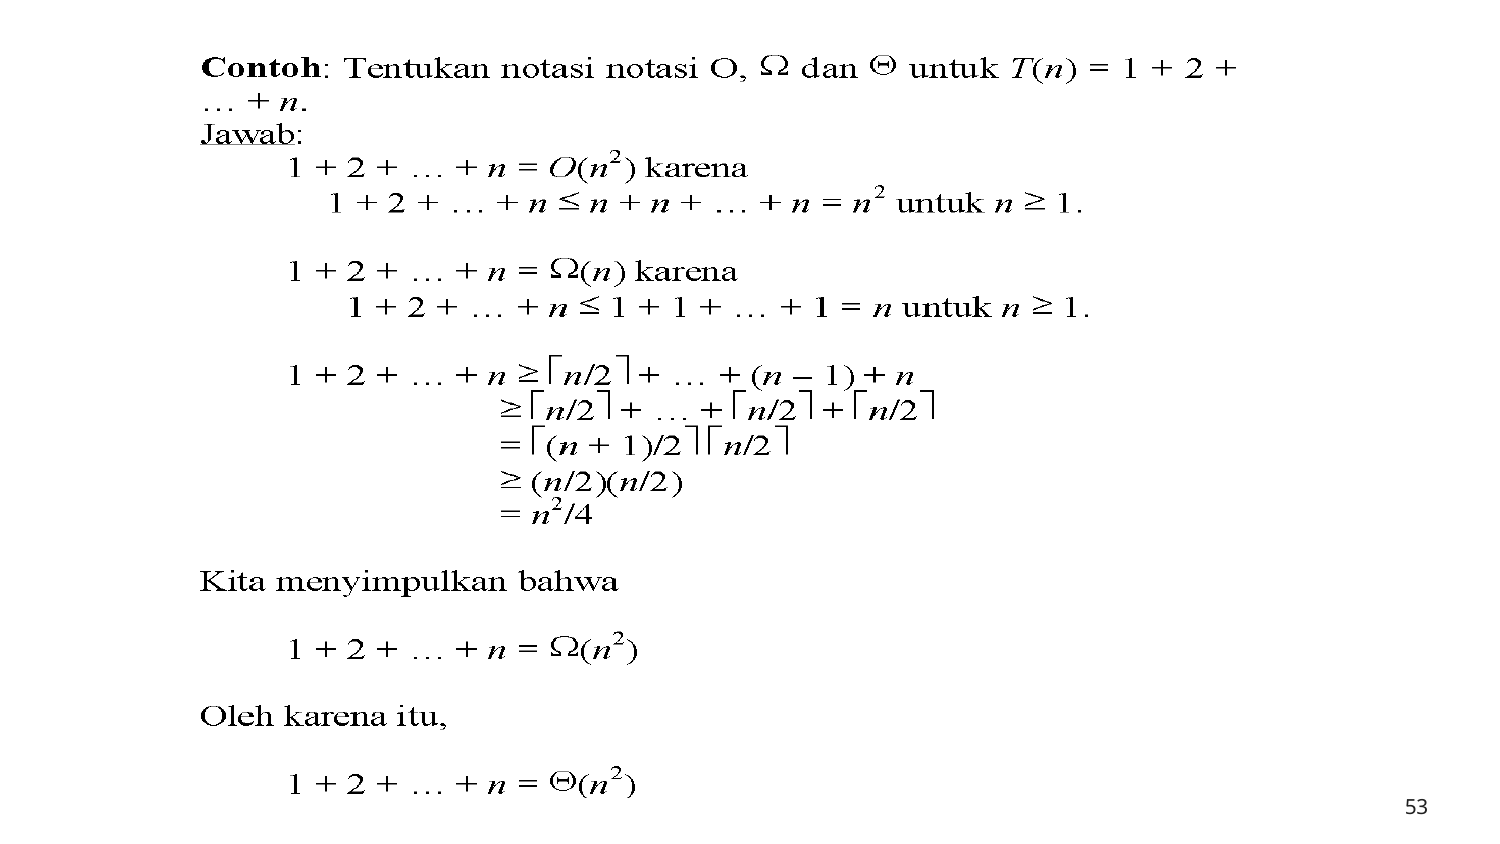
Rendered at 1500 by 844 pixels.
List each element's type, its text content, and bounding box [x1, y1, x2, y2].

slide_number ‹#› [1389, 764, 1480, 830]
picture [199, 46, 1238, 798]
